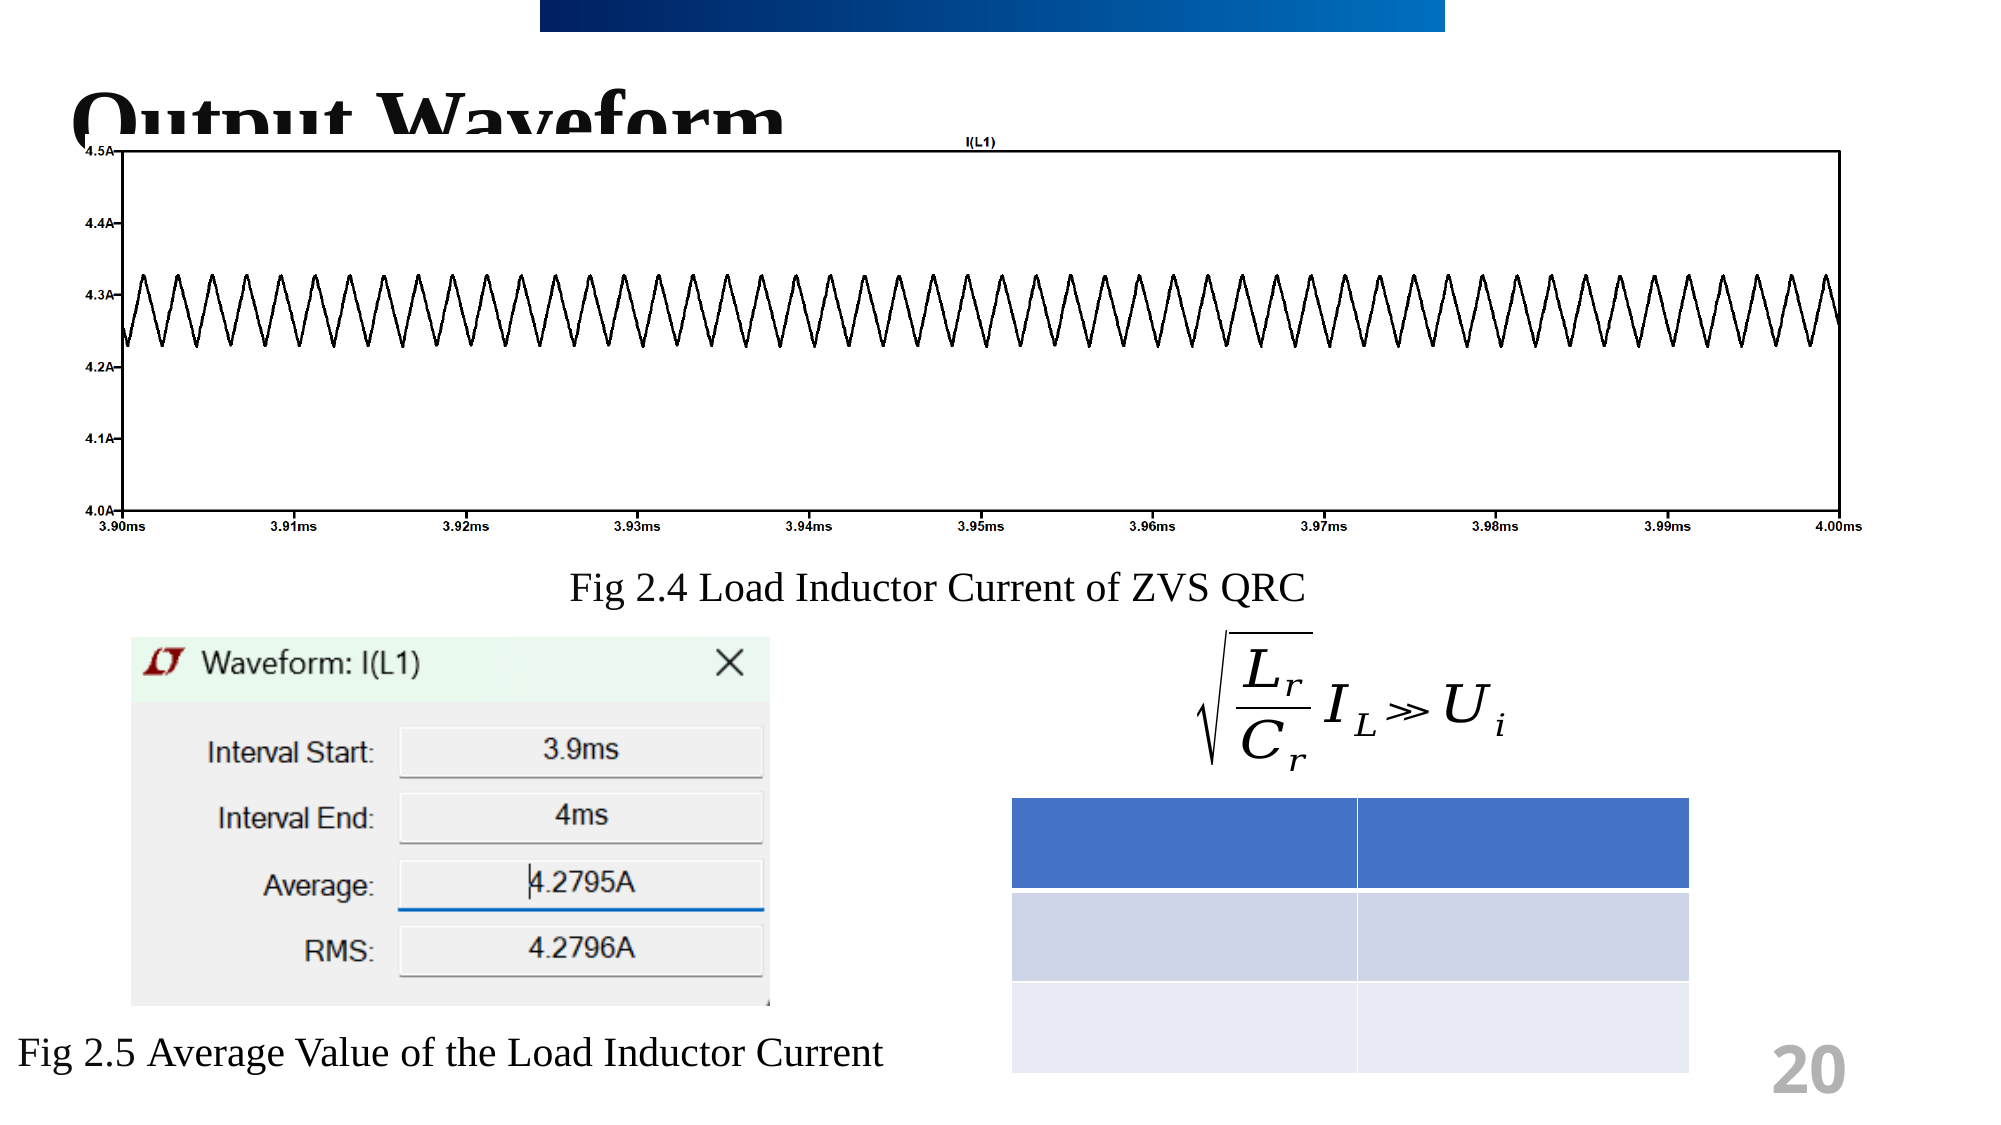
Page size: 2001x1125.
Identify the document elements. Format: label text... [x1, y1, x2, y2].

slide_number 20 [1412, 1042, 1863, 1103]
picture [85, 134, 1863, 536]
picture [131, 637, 770, 1006]
text_box Output Waveform [54, 0, 804, 180]
text_box Fig 2.4 Load Inductor Current of ZVS QRC [429, 536, 1447, 618]
text_box Fig 2.5 Average Value of the Load Inductor Current [0, 992, 942, 1082]
